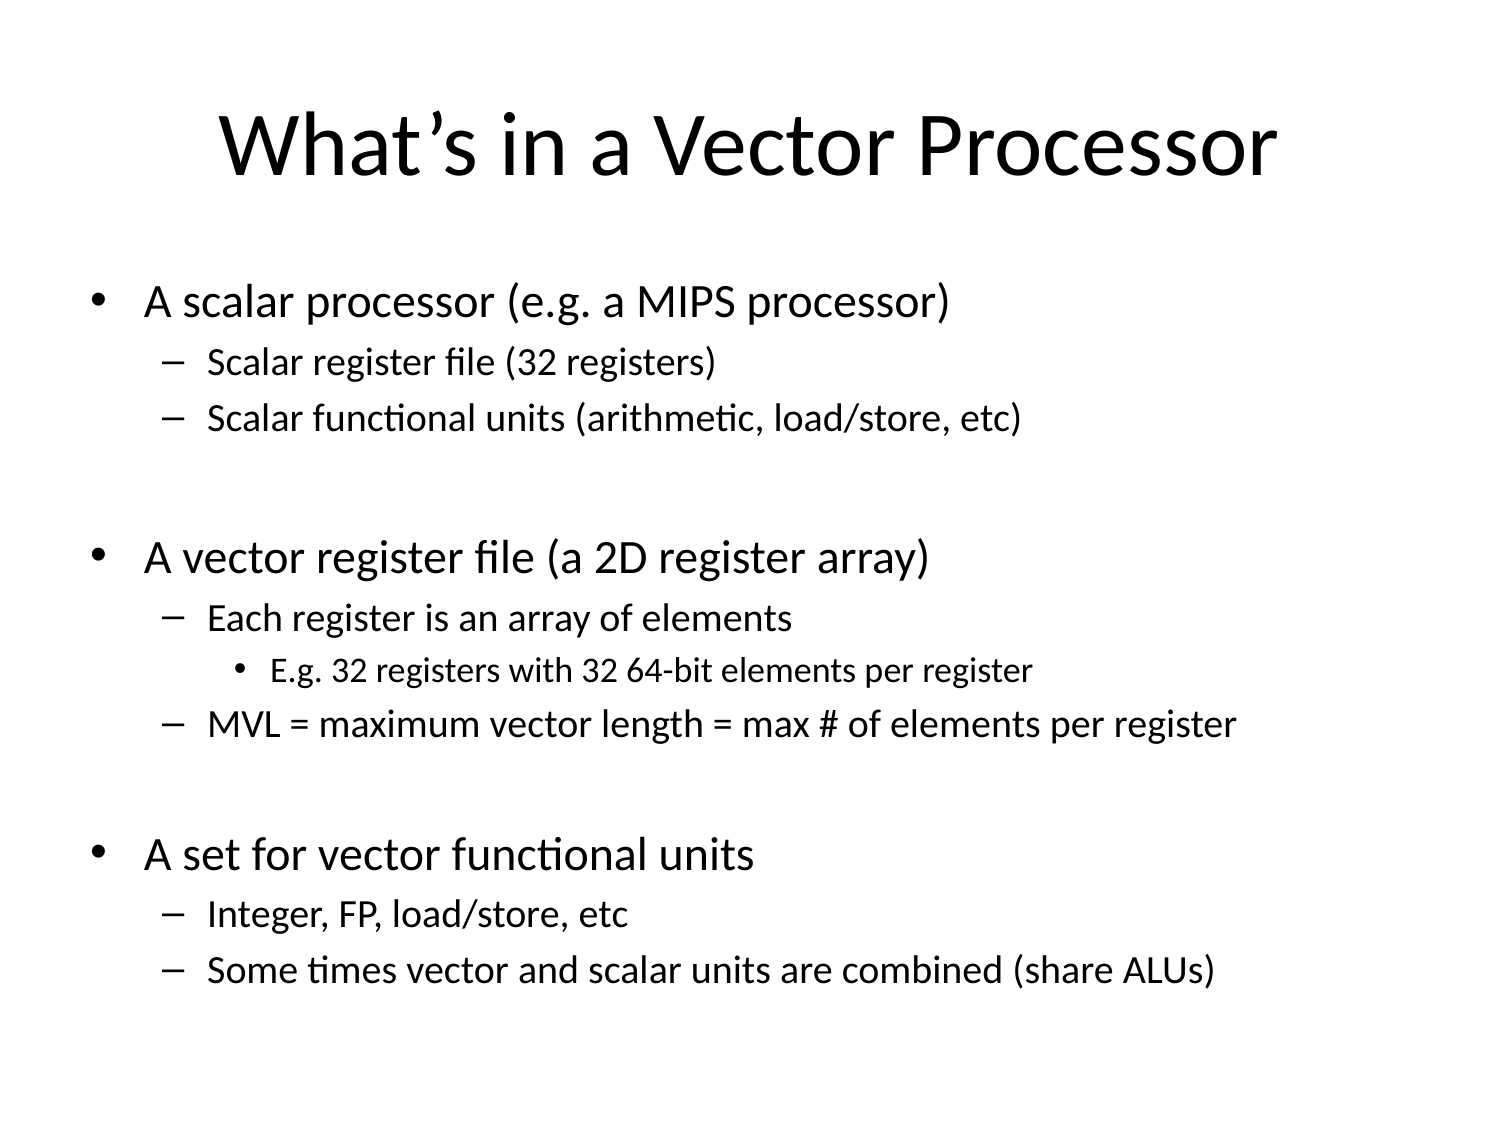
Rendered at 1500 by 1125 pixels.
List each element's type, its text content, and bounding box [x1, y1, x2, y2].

title What’s in a Vector Processor [75, 45, 1425, 233]
list A scalar processor (e.g. a MIPS processor) Scalar register file (32 registers) Scalar functional units (arithmetic, load/store, etc) A vector register file (a 2D register array) Each register is an array of elements E.g. 32 registers with 32 64-bit elements per register MVL = maximum vector length = max # of elements per register A set for vector functional units Integer, FP, load/store, etc Some times vector and scalar units are combined (share ALUs) [75, 262, 1425, 1005]
